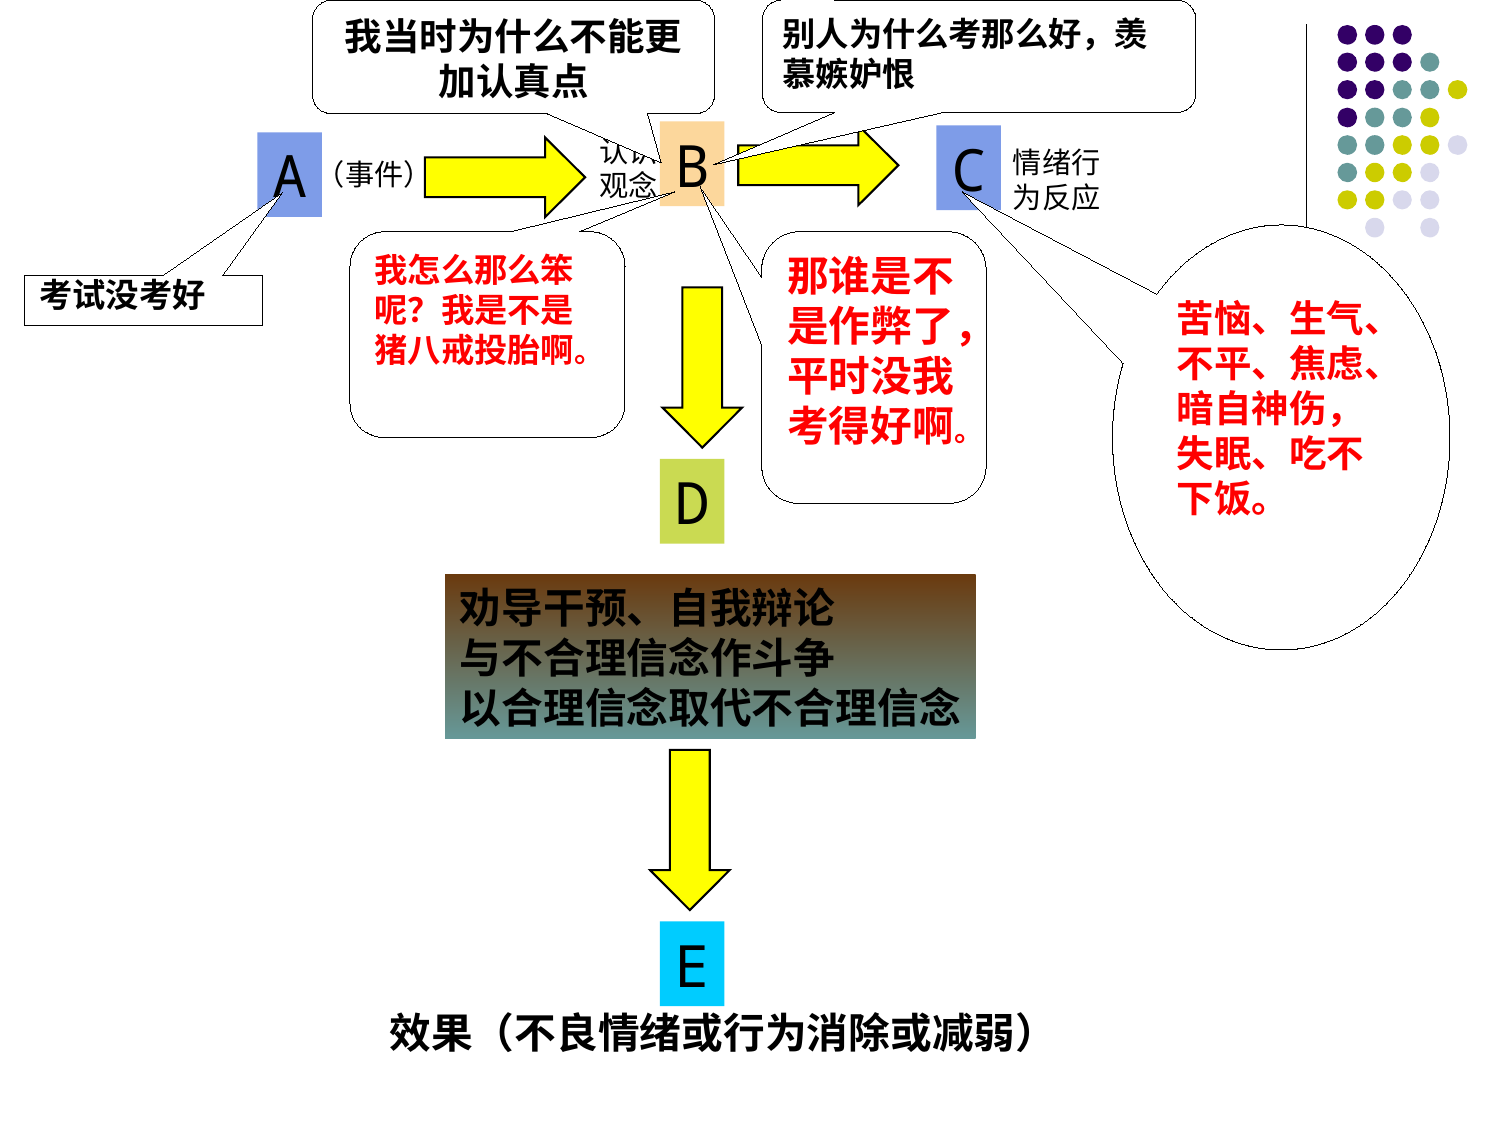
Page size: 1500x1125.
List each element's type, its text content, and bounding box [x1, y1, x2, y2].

text_box C [936, 125, 1001, 211]
text_box 认识 观念 [652, 125, 659, 151]
text_box 认识 观念 [584, 130, 659, 211]
text_box 情绪行 为反应 [1001, 137, 1116, 222]
text_box 劝导干预、自我辩论 与不合理信念作斗争 以合理信念取代不合理信念 [445, 574, 976, 739]
text_box B [659, 121, 725, 207]
text_box 那谁是不是作弊了，平时没我考得好啊。 [700, 186, 987, 504]
text_box 别人为什么考那么好，羡慕嫉妒恨 [713, 0, 1196, 165]
text_box [662, 287, 743, 448]
text_box 我当时为什么不能更加认真点 [312, 0, 715, 163]
text_box [738, 131, 899, 206]
text_box [650, 749, 730, 911]
text_box 我怎么那么笨呢？我是不是猪八戒投胎啊。 [349, 191, 675, 438]
text_box （事件） [322, 148, 455, 199]
text_box [424, 137, 586, 218]
text_box E [659, 921, 725, 999]
text_box D [659, 458, 725, 544]
text_box 苦恼、生气、不平、焦虑、暗自神伤，失眠、吃不下饭。 [962, 191, 1450, 650]
text_box A [257, 132, 322, 217]
text_box 认识 观念 [632, 199, 703, 211]
text_box 考试没考好 [24, 192, 283, 326]
text_box 效果（不良情绪或行为消除或减弱） [374, 999, 1073, 1065]
